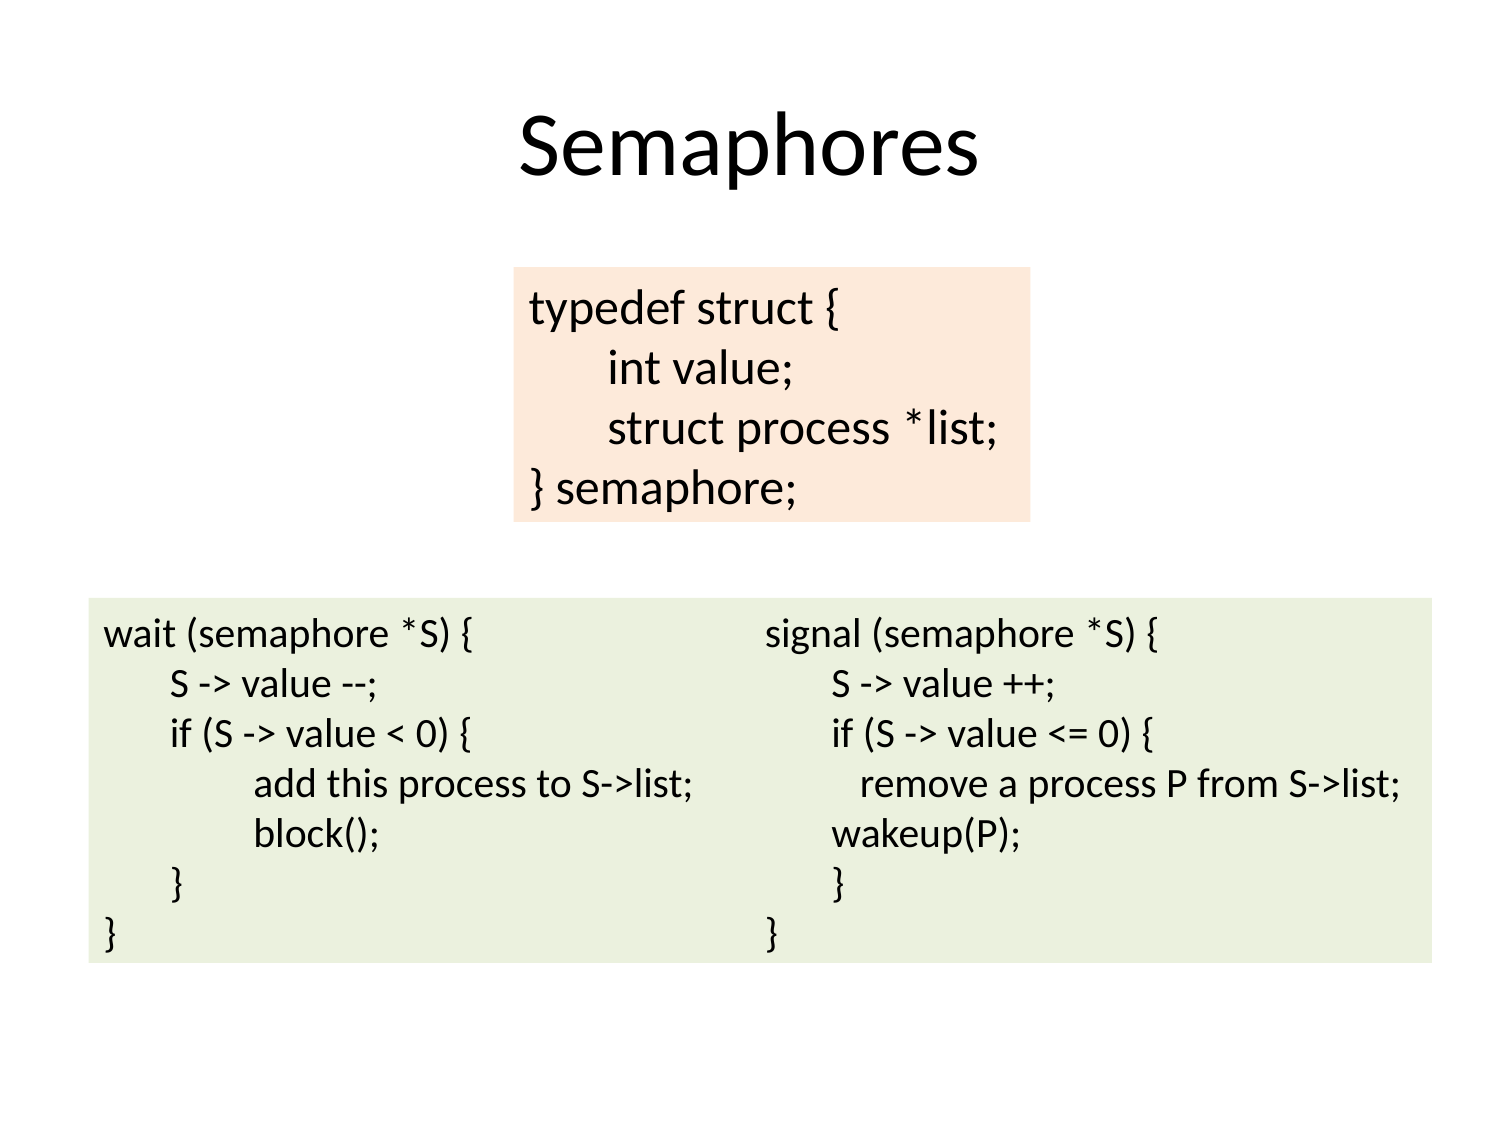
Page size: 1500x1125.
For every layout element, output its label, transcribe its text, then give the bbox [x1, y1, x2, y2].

title Semaphores [75, 45, 1425, 233]
text_box typedef struct { int value; struct process *list; } semaphore; [513, 267, 1031, 522]
text_box wait (semaphore *S) { S -> value --; if (S -> value < 0) { add this process to S->list; block(); } } [88, 597, 750, 963]
text_box signal (semaphore *S) { S -> value ++; if (S -> value <= 0) { remove a process P from S->list; wakeup(P); } } [750, 597, 1432, 963]
